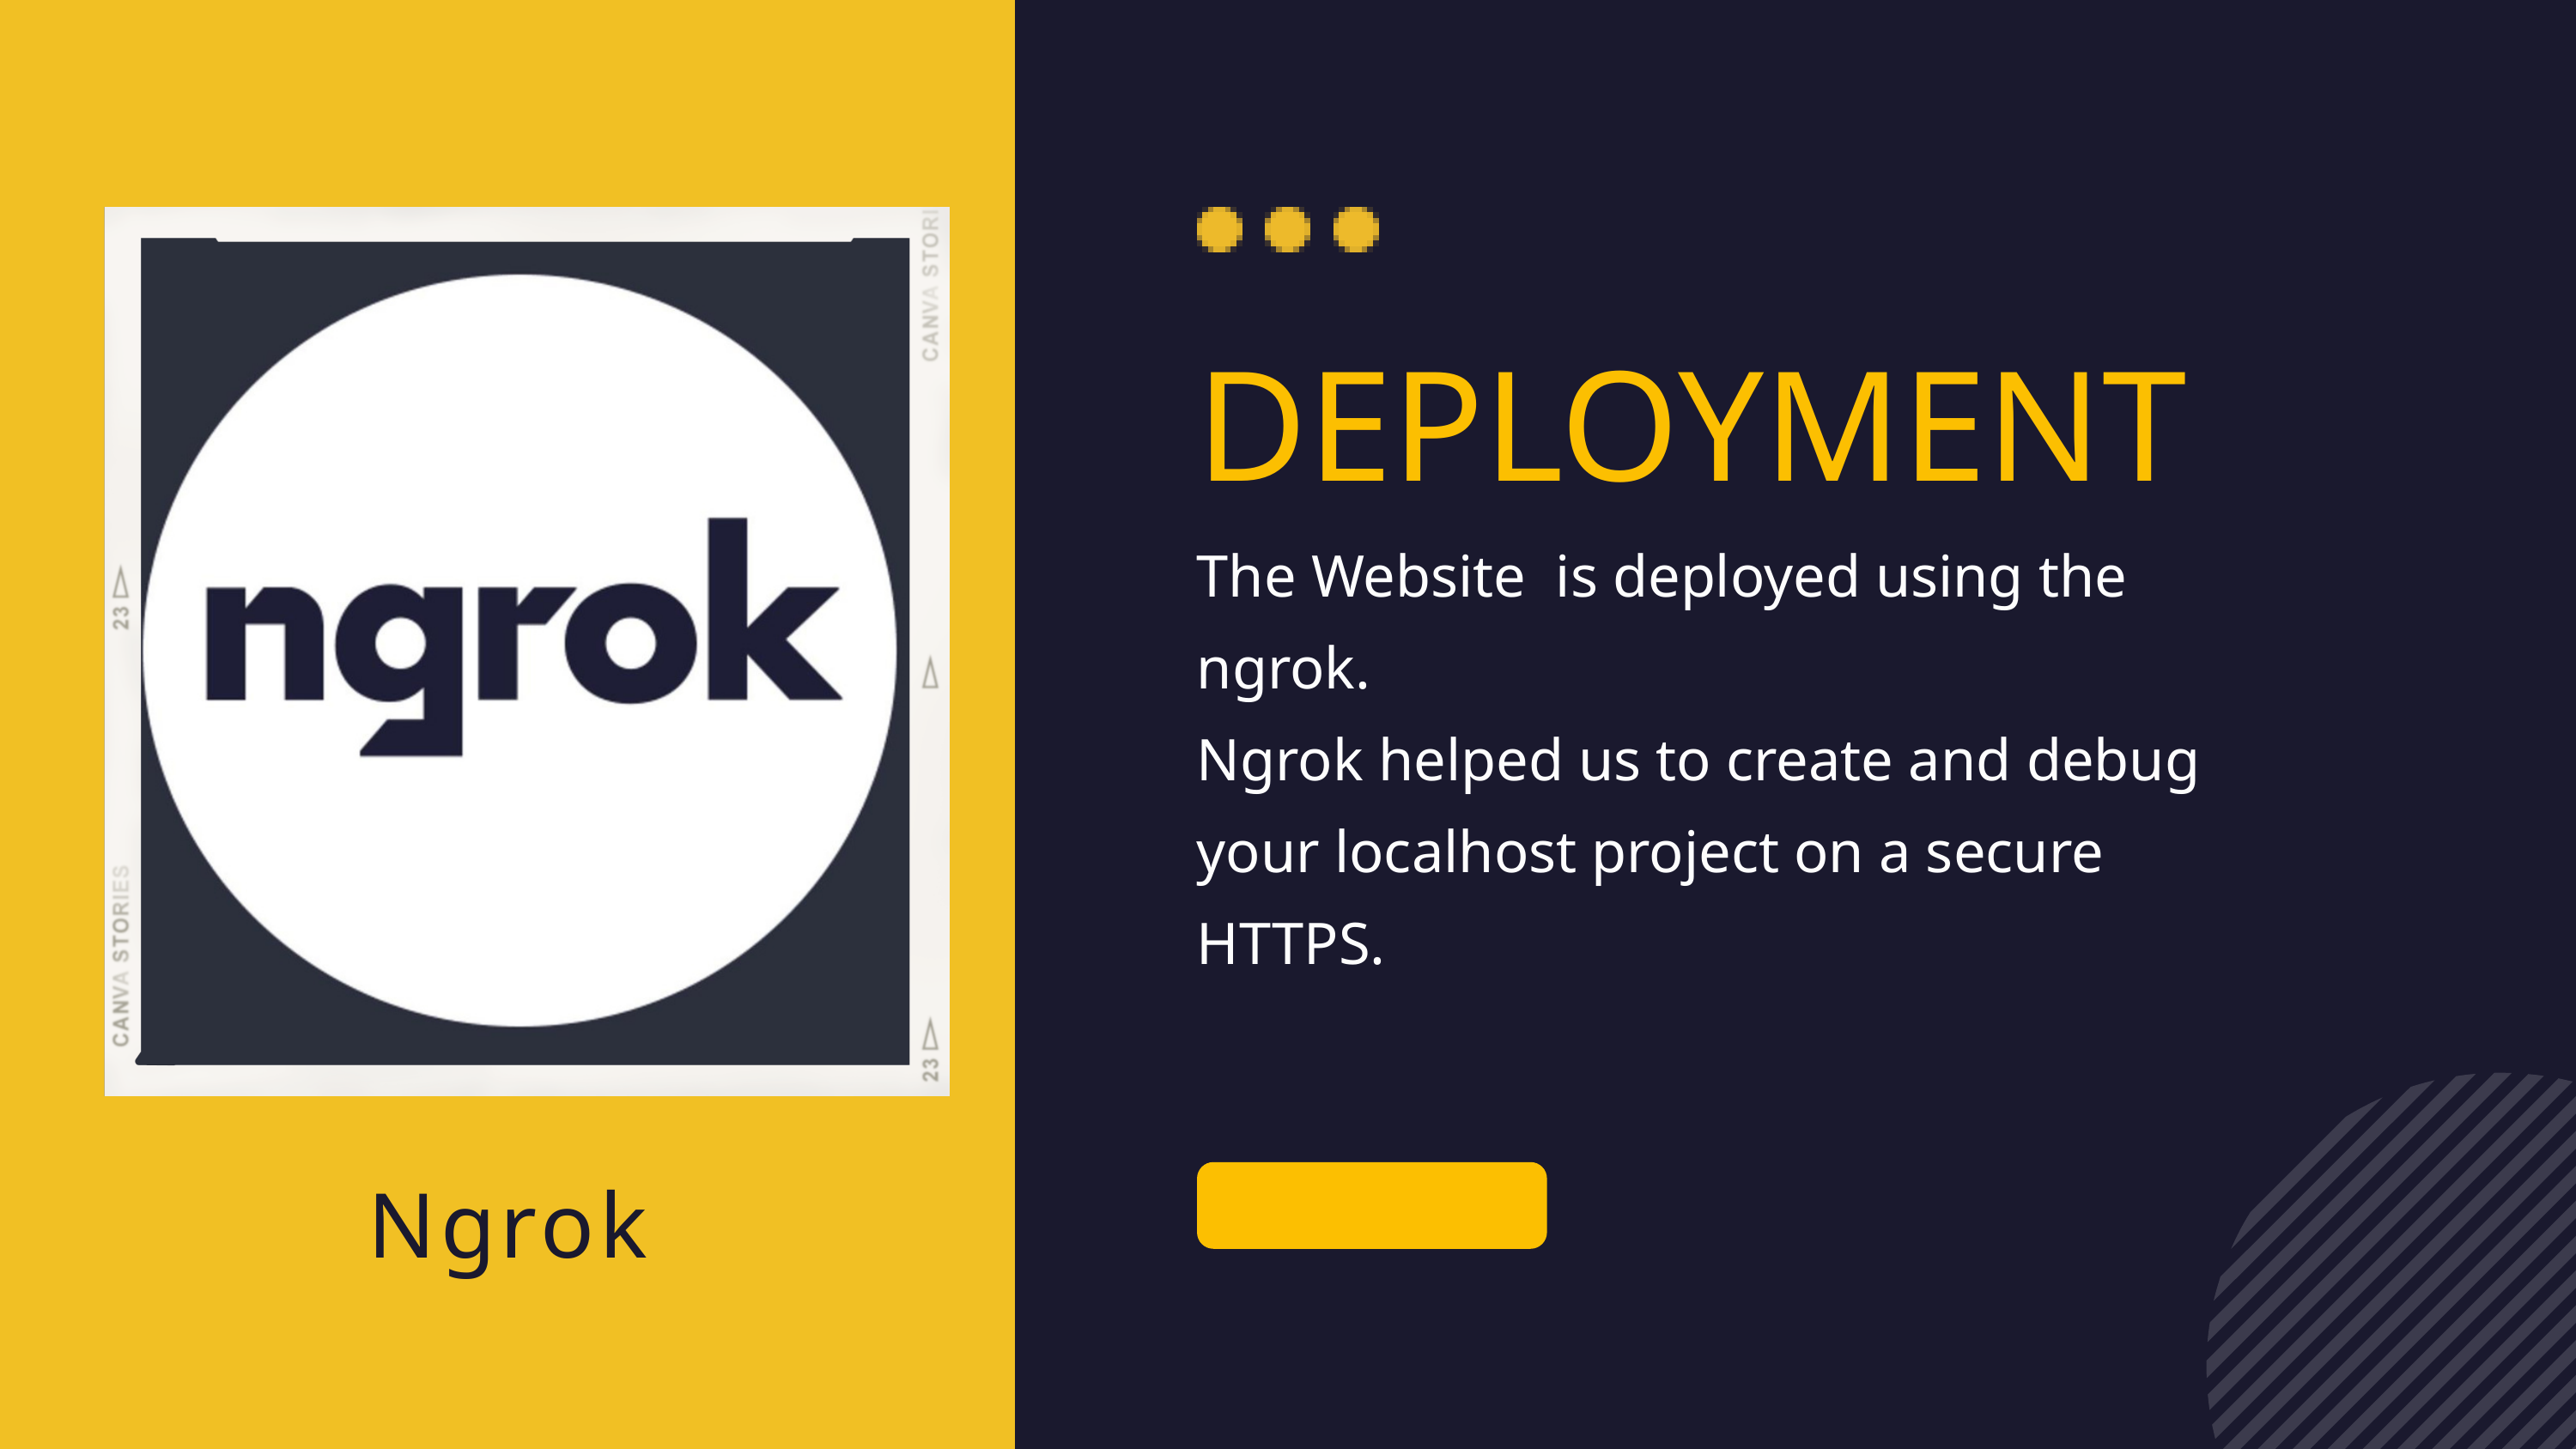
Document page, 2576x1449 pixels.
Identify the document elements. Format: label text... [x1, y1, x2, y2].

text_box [104, 206, 951, 1096]
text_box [1196, 1161, 1547, 1249]
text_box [2206, 1072, 2576, 1449]
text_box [0, 0, 1016, 1449]
picture [1196, 206, 1379, 253]
text_box The Website is deployed using the ngrok. Ngrok helped us to create and debug your localhost project on a secure HTTPS. [1197, 517, 2263, 976]
text_box DEPLOYMENT [1196, 359, 2346, 512]
